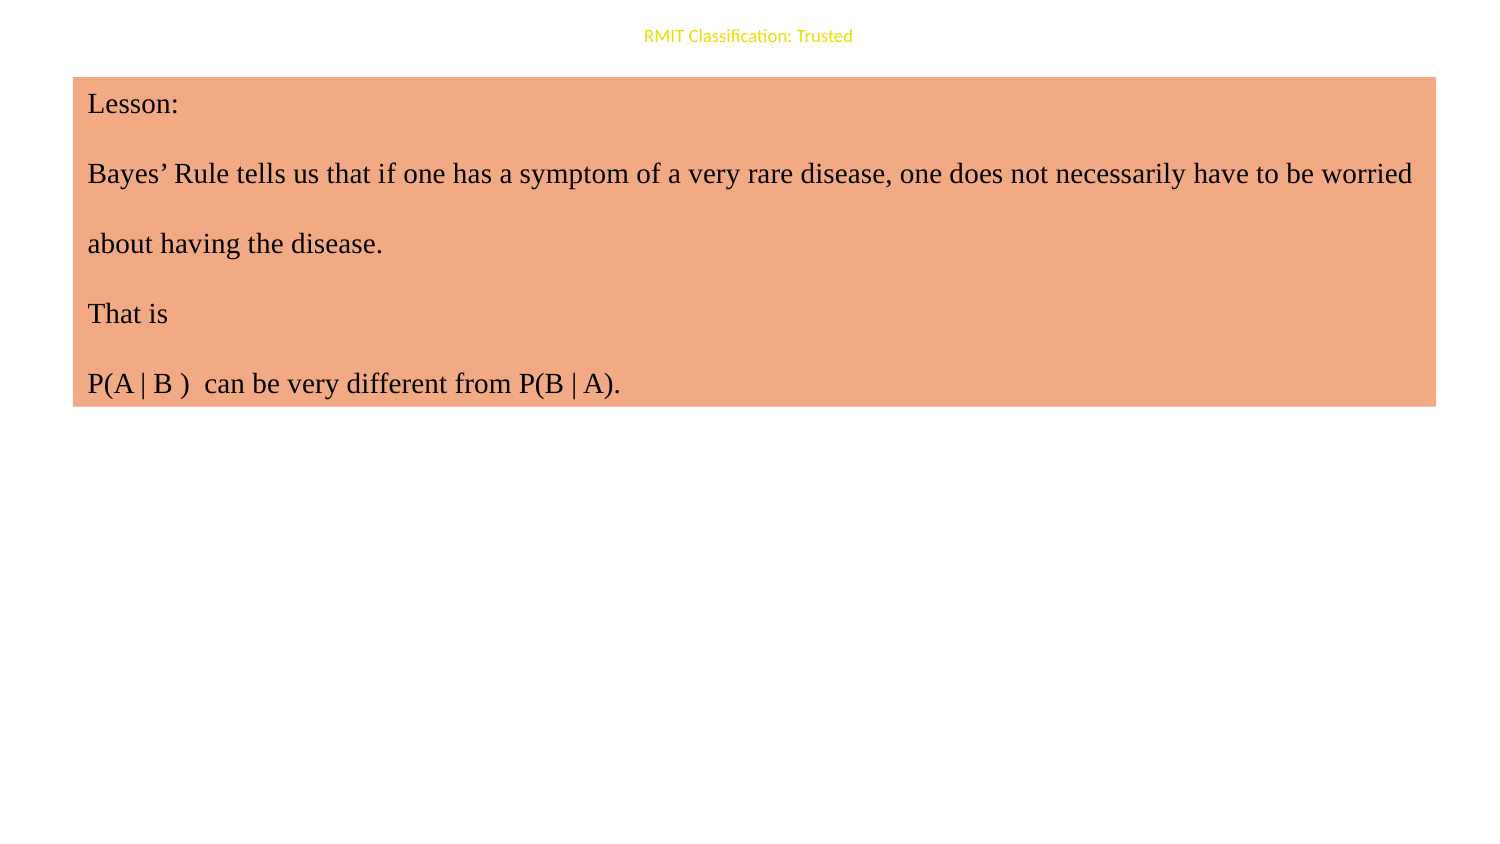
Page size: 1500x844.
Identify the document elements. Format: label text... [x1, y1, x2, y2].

text_box Lesson: Bayes’ Rule tells us that if one has a symptom of a very rare disease, one does not necessarily have to be worried about having the disease. That is P(A | B ) can be very different from P(B | A). [72, 77, 1437, 407]
